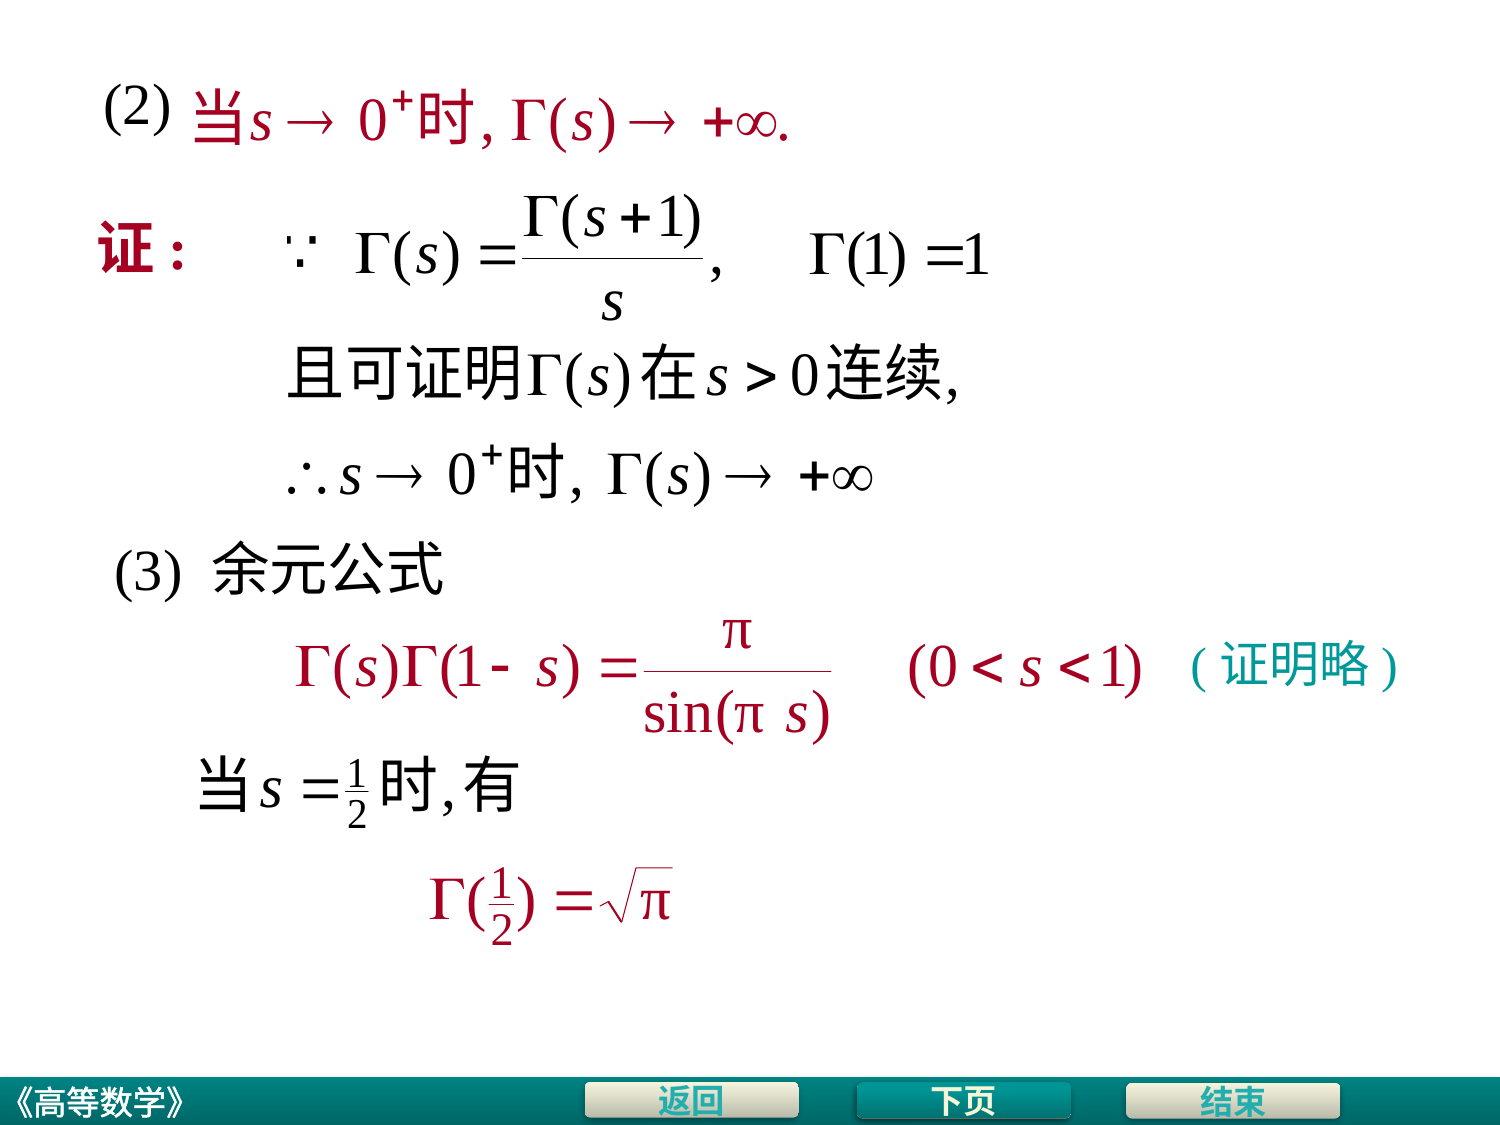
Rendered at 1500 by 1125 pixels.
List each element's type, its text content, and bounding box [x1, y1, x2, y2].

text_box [287, 428, 876, 513]
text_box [199, 749, 522, 834]
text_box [283, 337, 963, 413]
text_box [194, 74, 791, 159]
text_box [425, 857, 677, 951]
text_box (证明略) [1175, 624, 1413, 700]
text_box 证: [81, 204, 217, 289]
text_box 下页 [857, 1082, 1072, 1118]
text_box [806, 224, 988, 292]
text_box (3) 余元公式 [99, 525, 502, 610]
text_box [287, 185, 726, 326]
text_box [280, 597, 1146, 751]
title (2) [88, 58, 200, 172]
